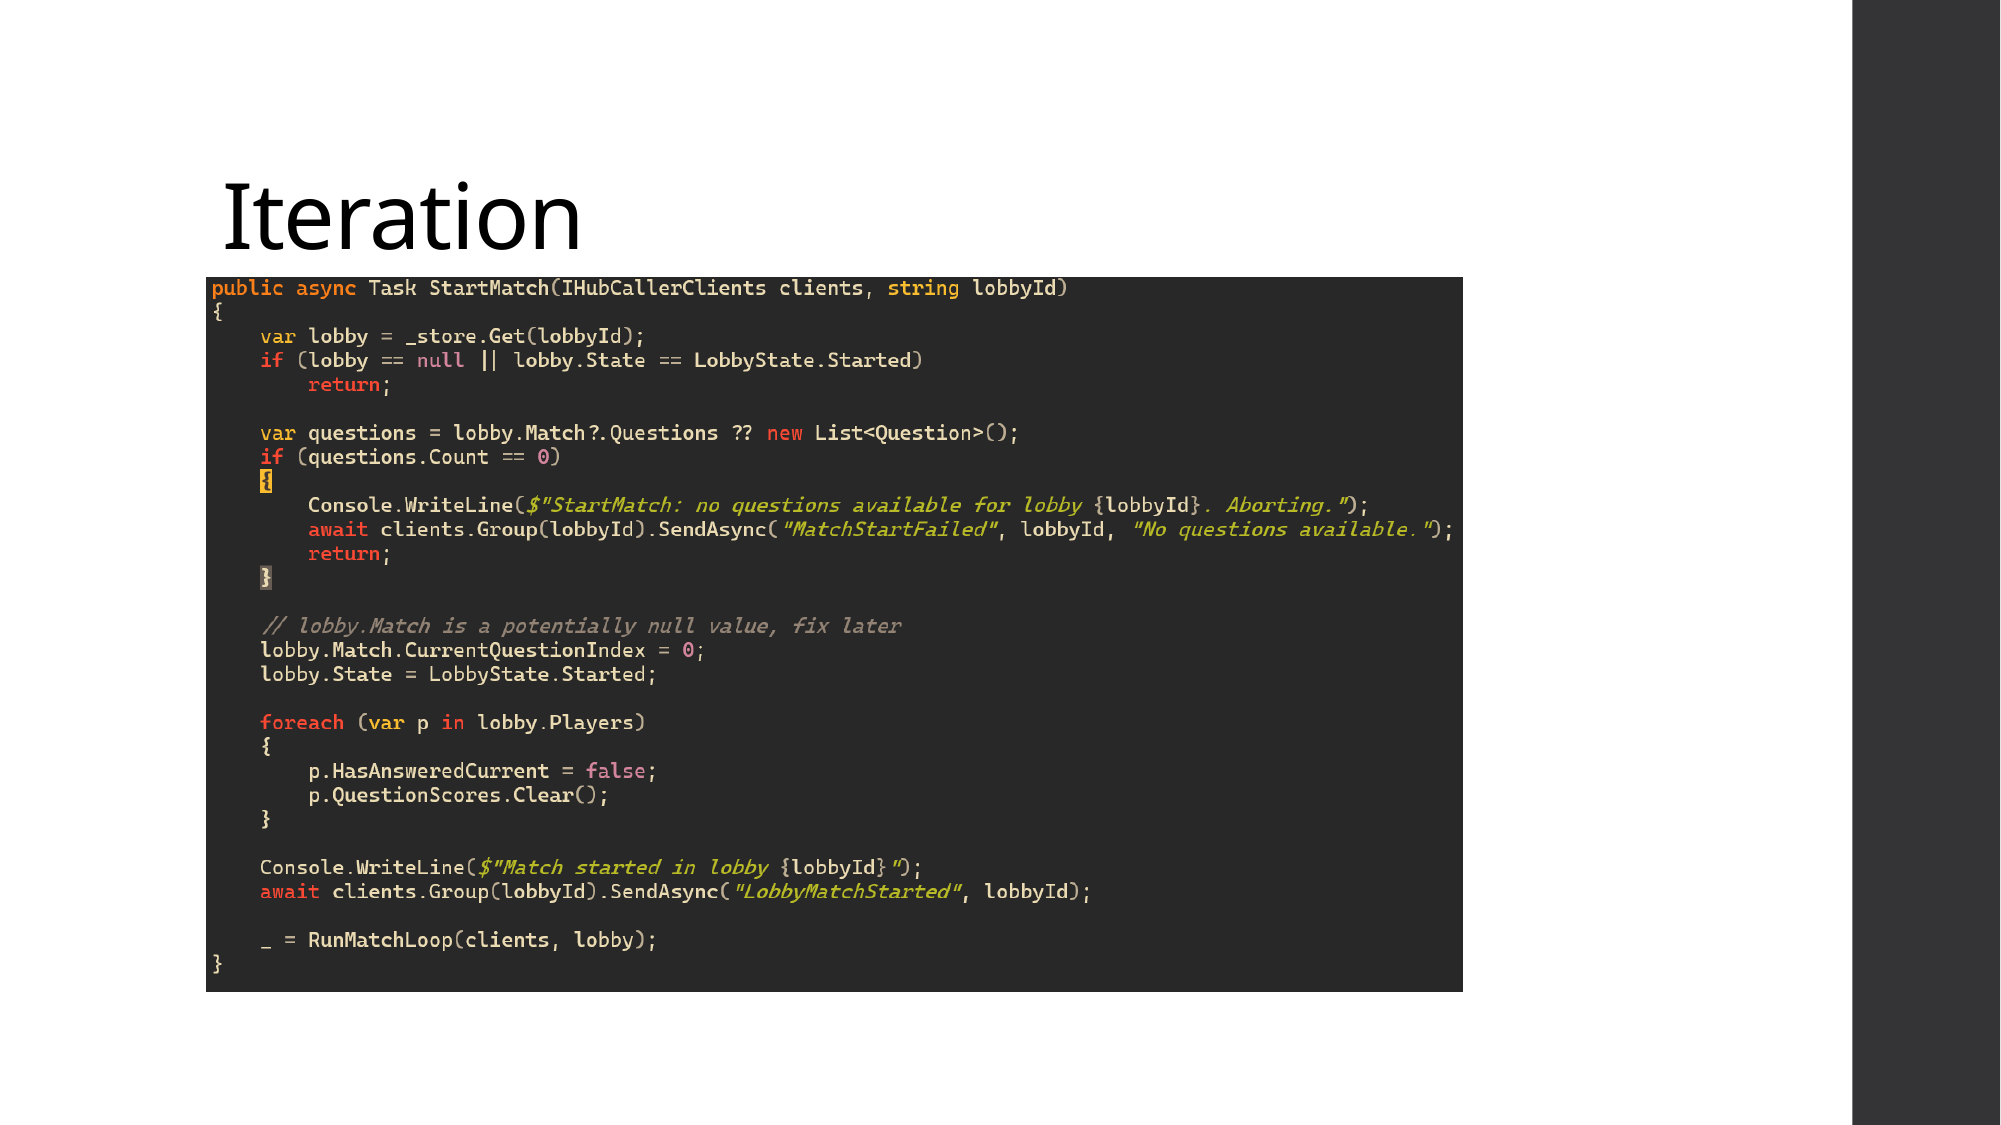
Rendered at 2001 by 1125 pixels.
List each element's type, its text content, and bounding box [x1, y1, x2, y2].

title Iteration [206, 60, 1797, 278]
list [206, 277, 1463, 992]
